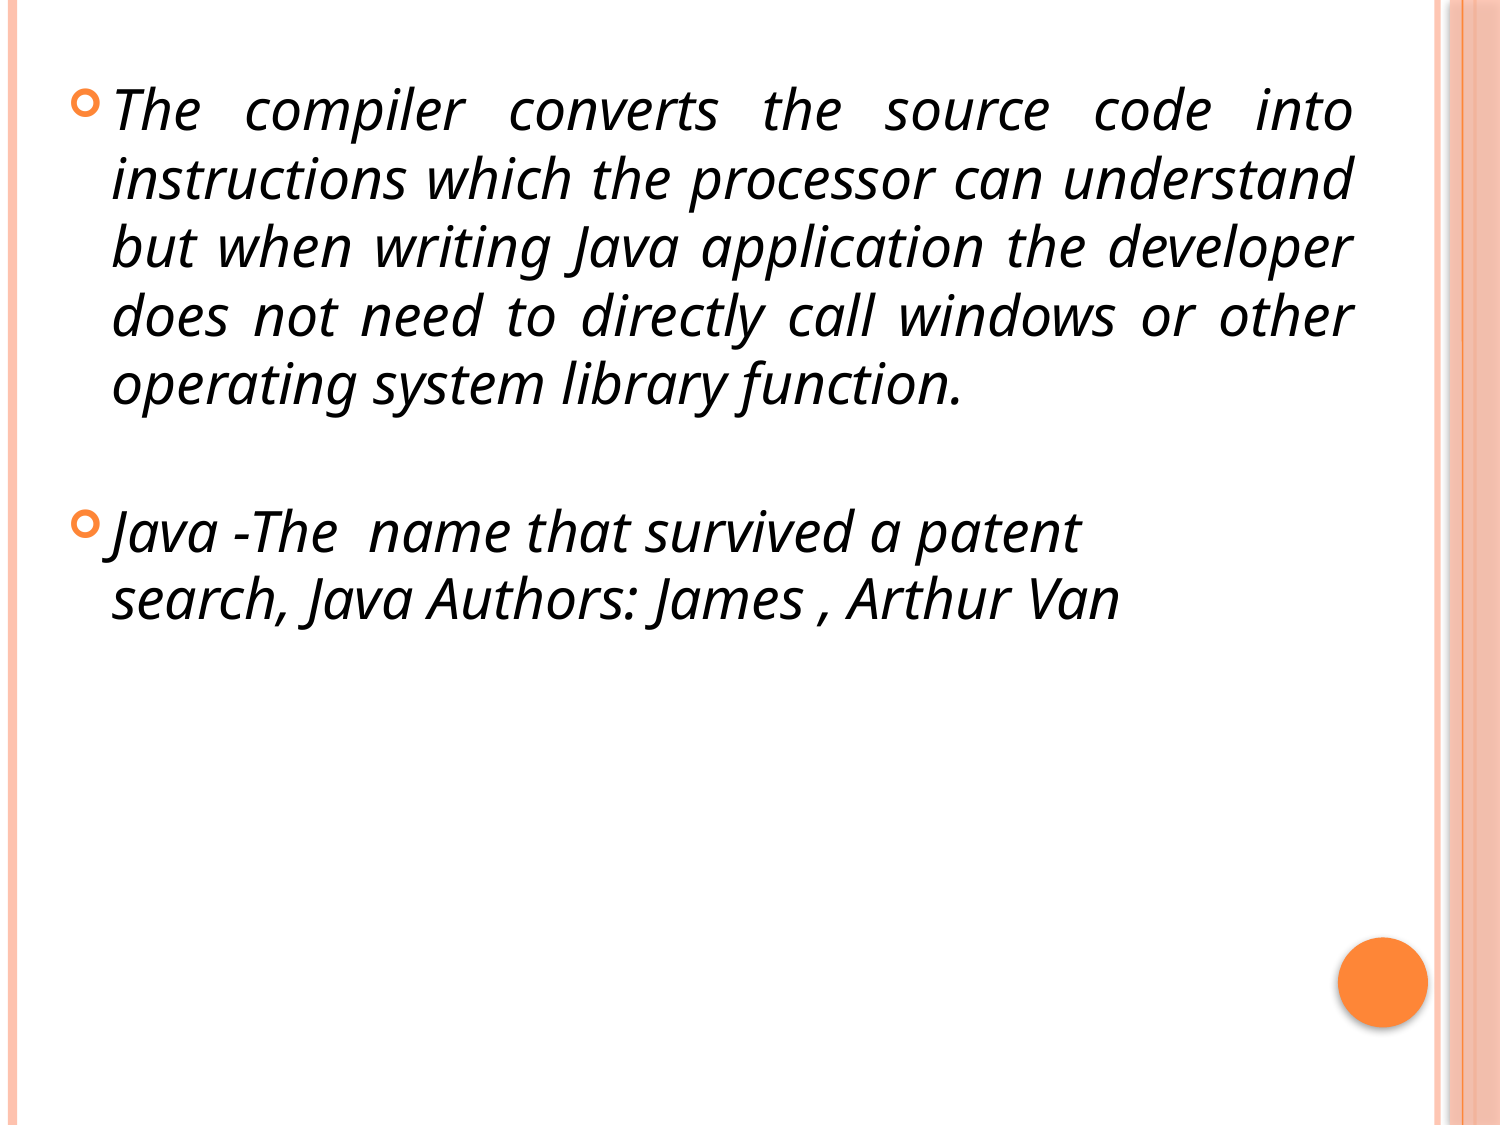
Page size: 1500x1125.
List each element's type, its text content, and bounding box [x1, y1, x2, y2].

list The compiler converts the source code into instructions which the processor can understand but when writing Java application the developer does not need to directly call windows or other operating system library function. Java -The name that survived a patent search, Java Authors: James , Arthur Van [53, 66, 1370, 703]
